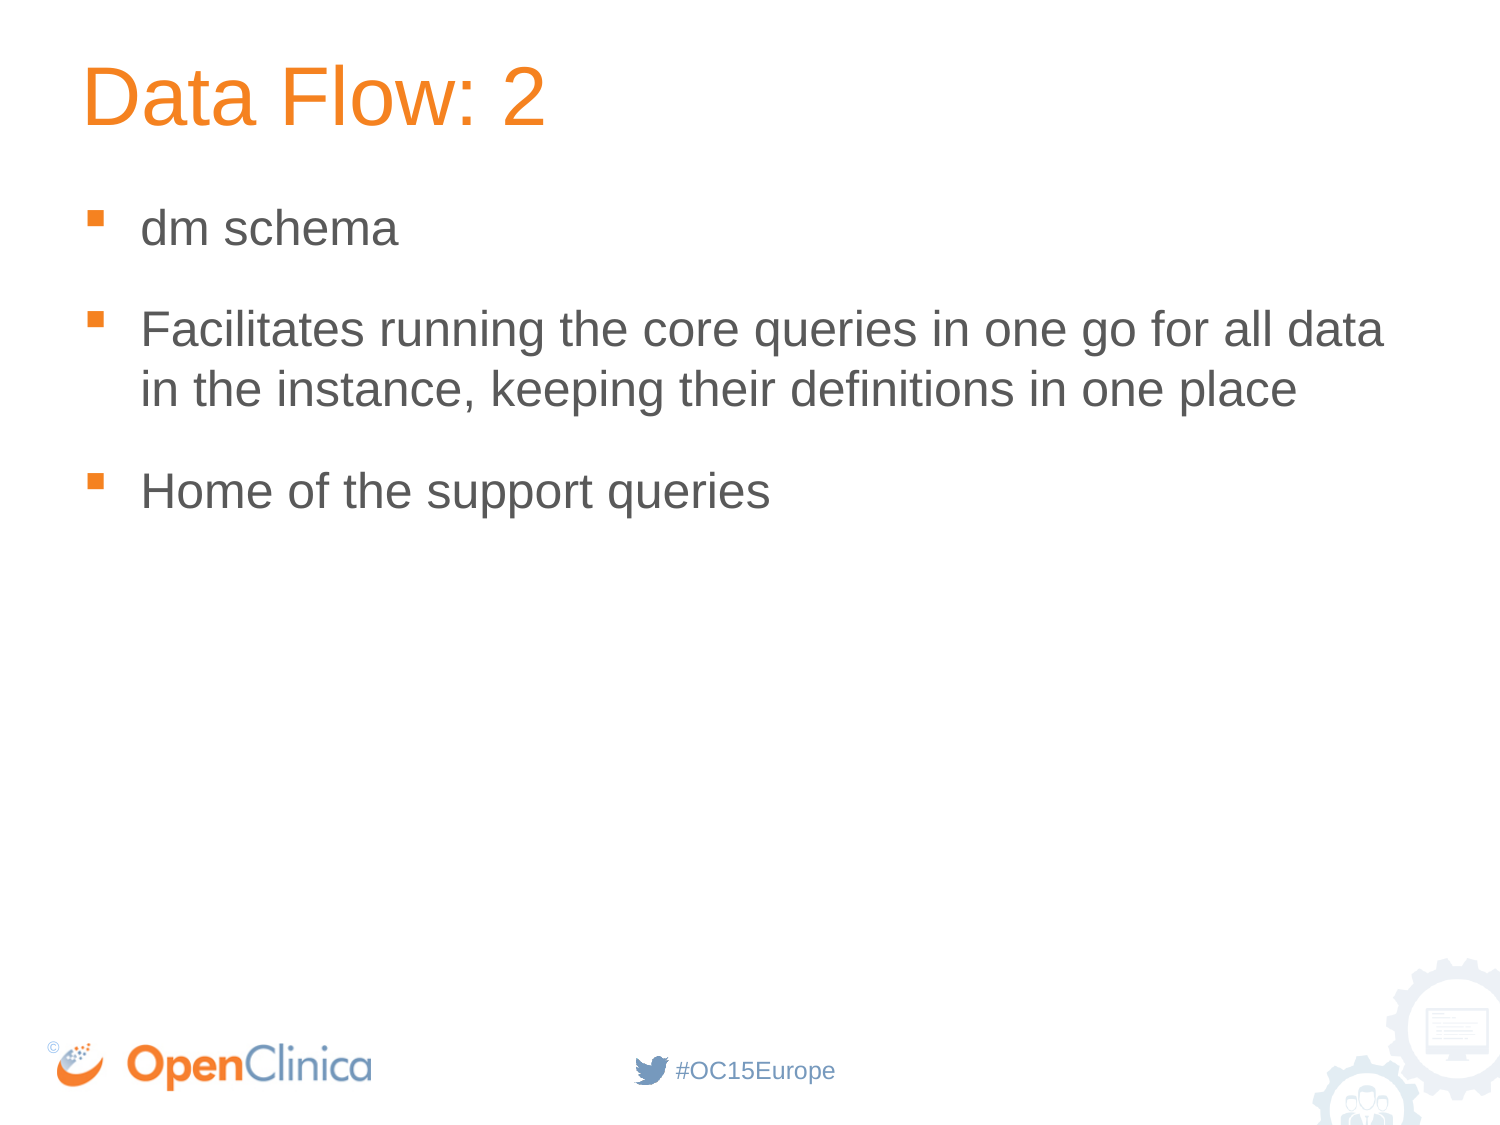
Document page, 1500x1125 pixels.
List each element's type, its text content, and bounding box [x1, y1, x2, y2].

picture [634, 1056, 669, 1085]
title Data Flow: 2 [66, 17, 1416, 150]
picture [57, 1043, 371, 1092]
list dm schema Facilitates running the core queries in one go for all data in the instance, keeping their definitions in one place Home of the support queries [68, 187, 1418, 975]
